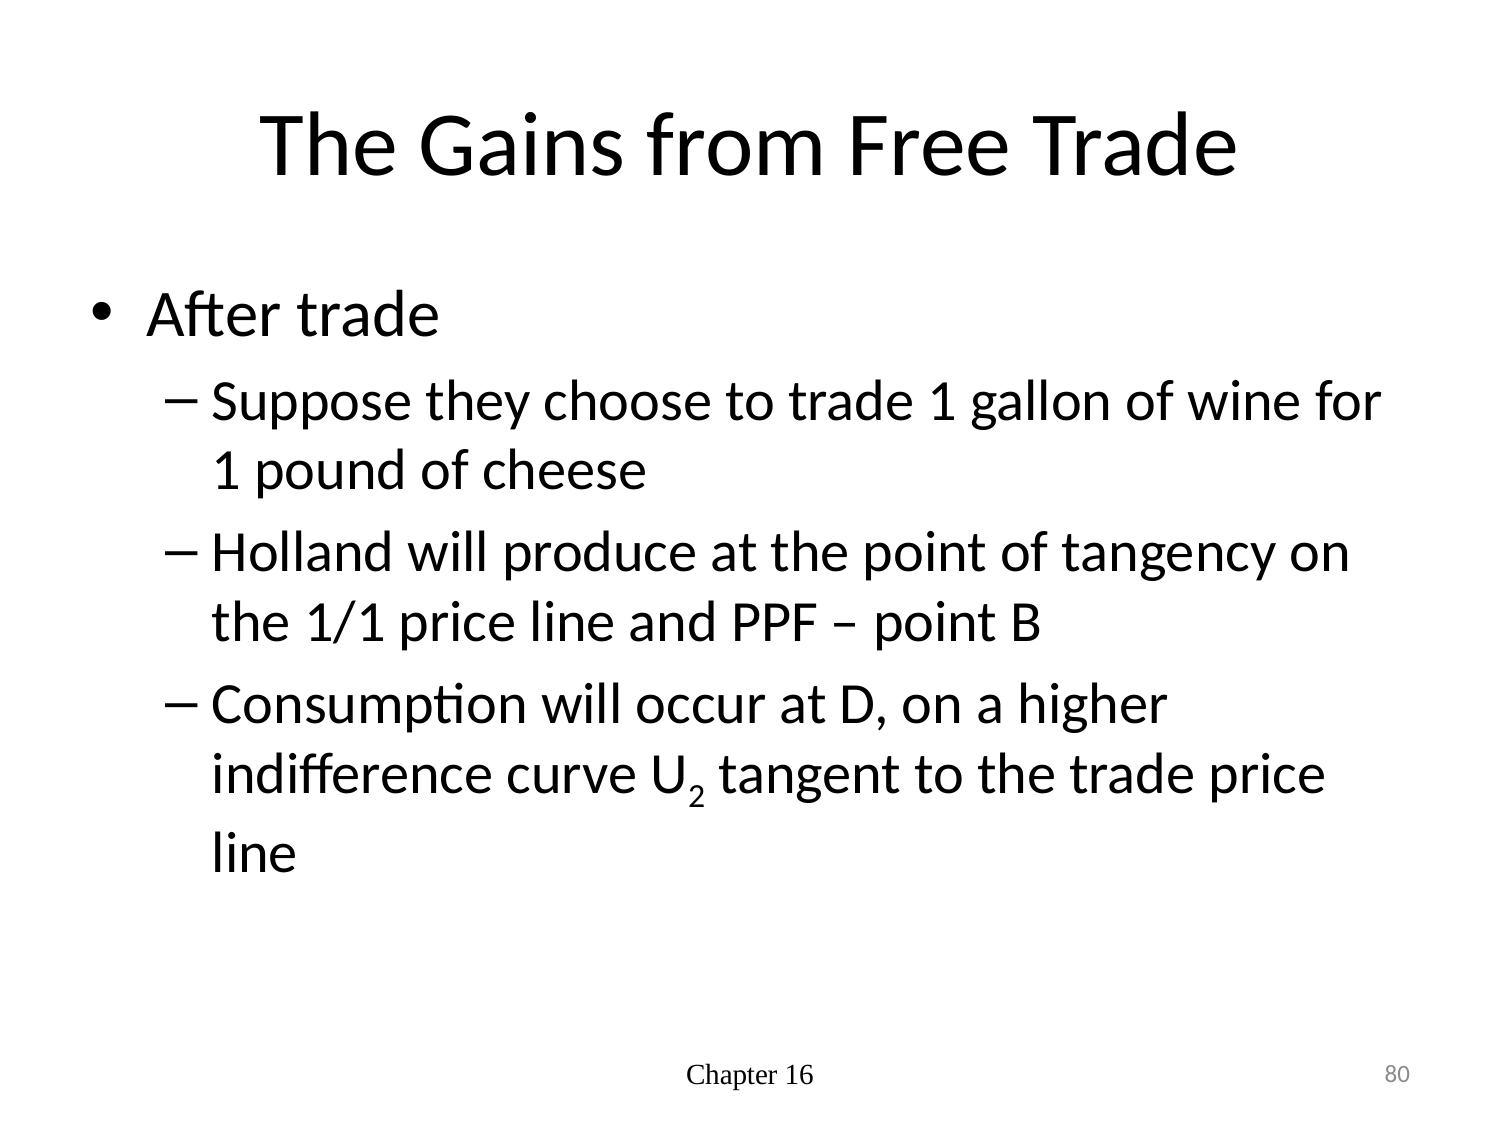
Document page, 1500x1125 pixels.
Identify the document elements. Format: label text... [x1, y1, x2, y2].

title The Gains from Free Trade [75, 45, 1425, 233]
footer Chapter 16 [512, 1042, 988, 1103]
slide_number 80 [1074, 1042, 1425, 1103]
list After trade Suppose they choose to trade 1 gallon of wine for 1 pound of cheese Holland will produce at the point of tangency on the 1/1 price line and PPF – point B Consumption will occur at D, on a higher indifference curve U2 tangent to the trade price line [75, 262, 1425, 1005]
